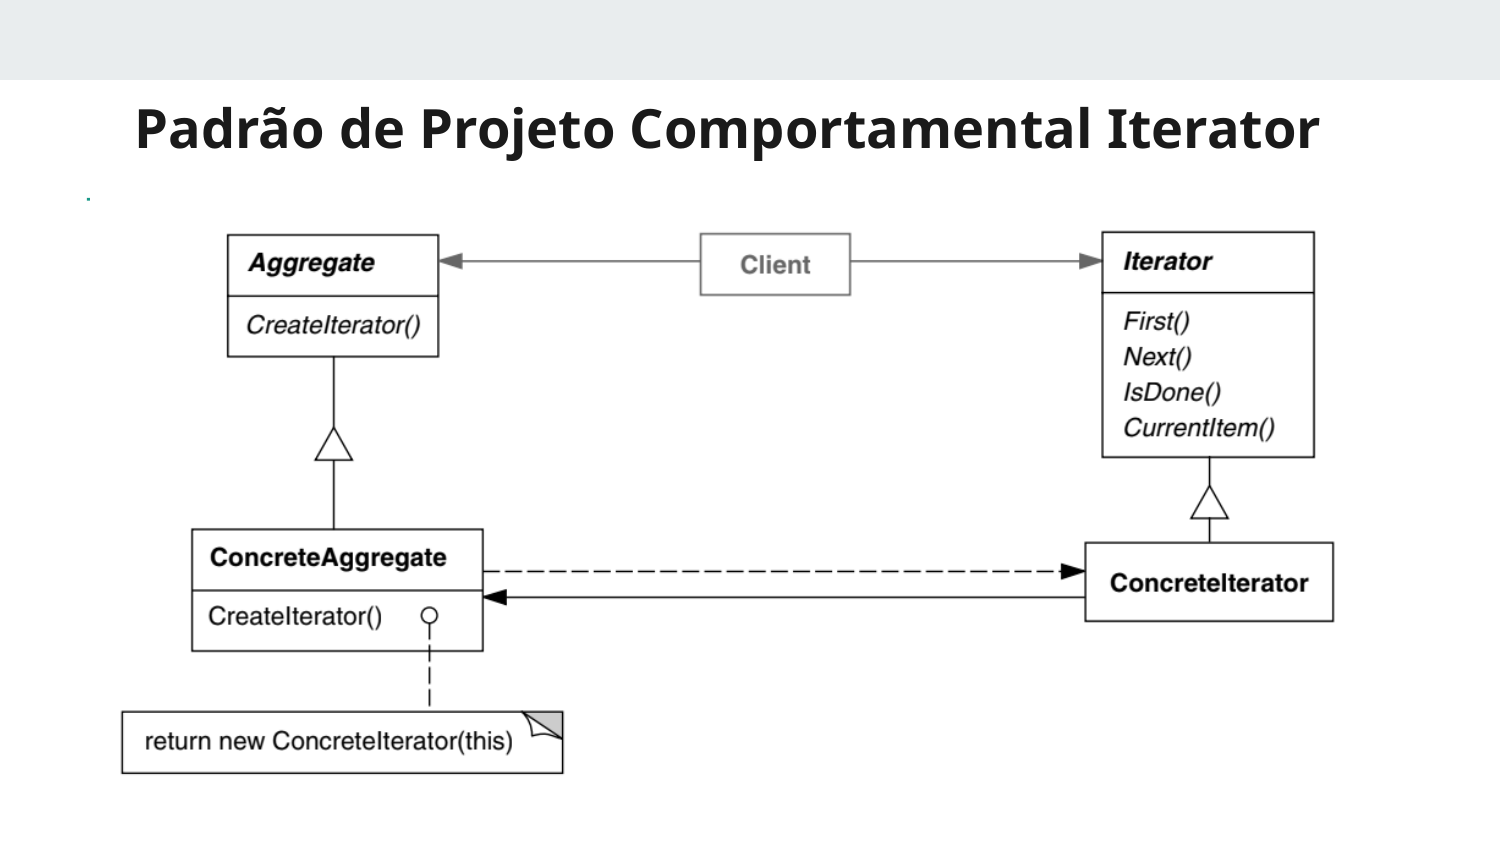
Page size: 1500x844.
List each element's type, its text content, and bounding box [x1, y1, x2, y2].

picture [90, 177, 1352, 802]
title Padrão de Projeto Comportamental Iterator [119, 78, 1381, 207]
